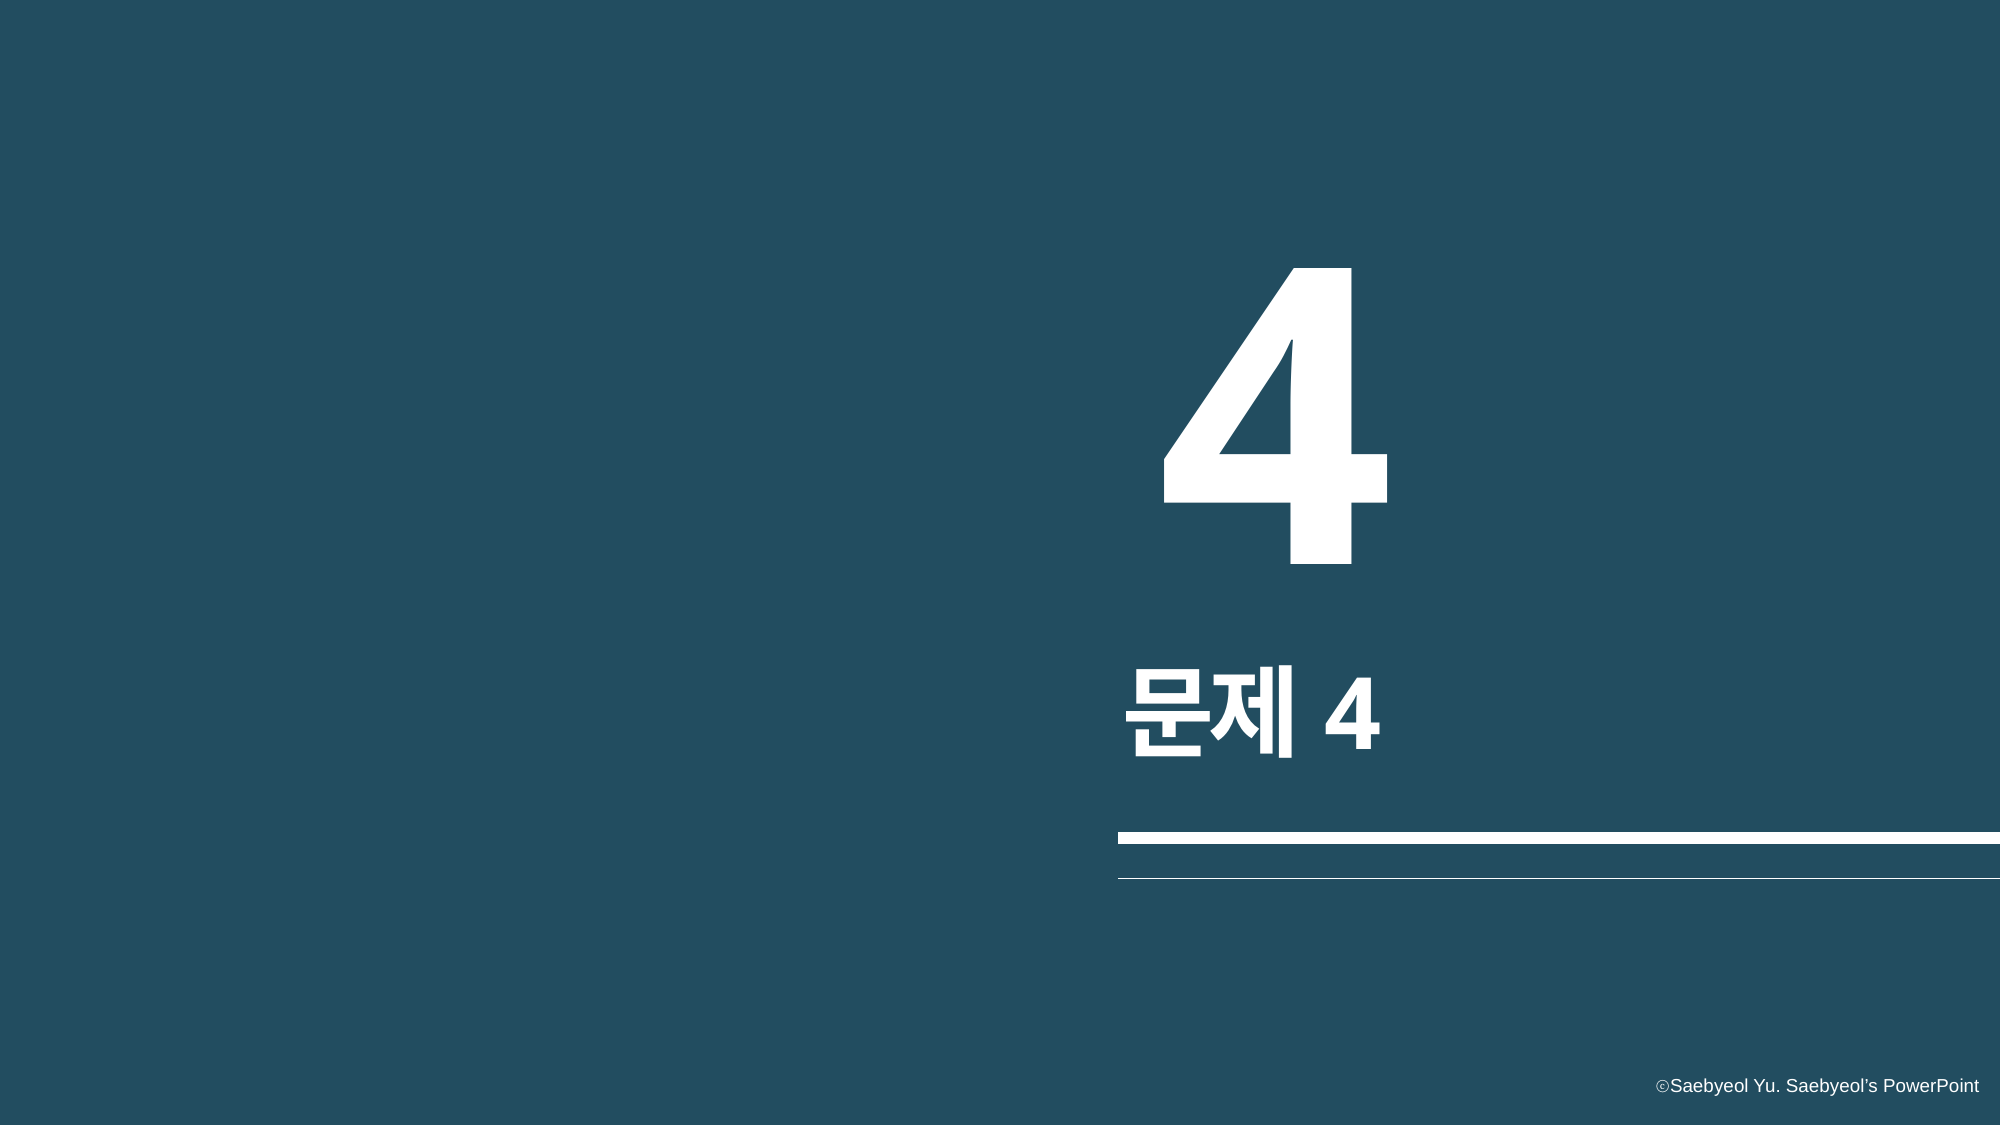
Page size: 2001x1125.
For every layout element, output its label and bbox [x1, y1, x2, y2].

text_box [1118, 143, 2000, 879]
